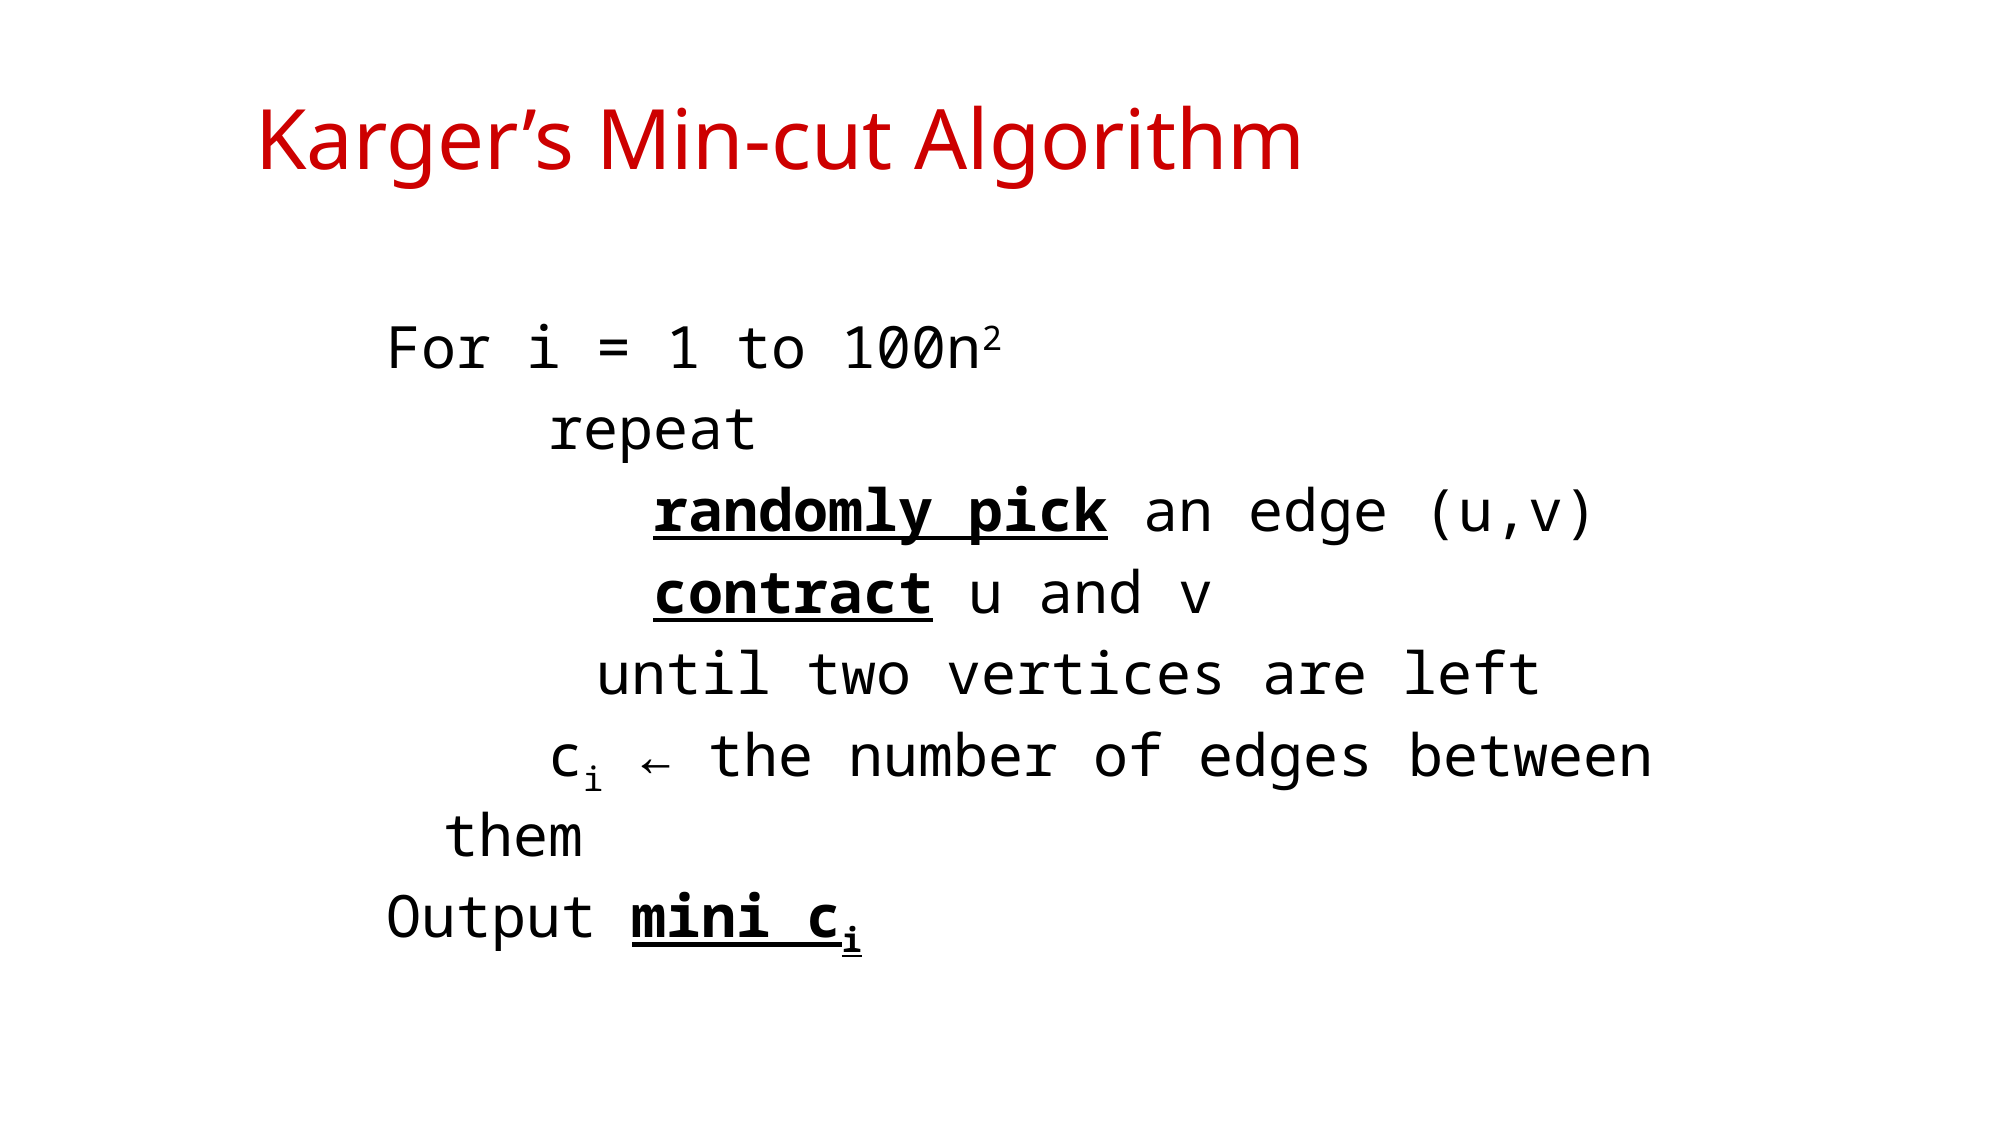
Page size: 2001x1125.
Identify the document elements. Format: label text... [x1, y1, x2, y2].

text_box For i = 1 to 100n2 repeat randomly pick an edge (u,v) contract u and v until two vertices are left ci ← the number of edges between them Output mini ci [372, 302, 1723, 753]
text_box Karger’s Min-cut Algorithm [240, 78, 1591, 267]
